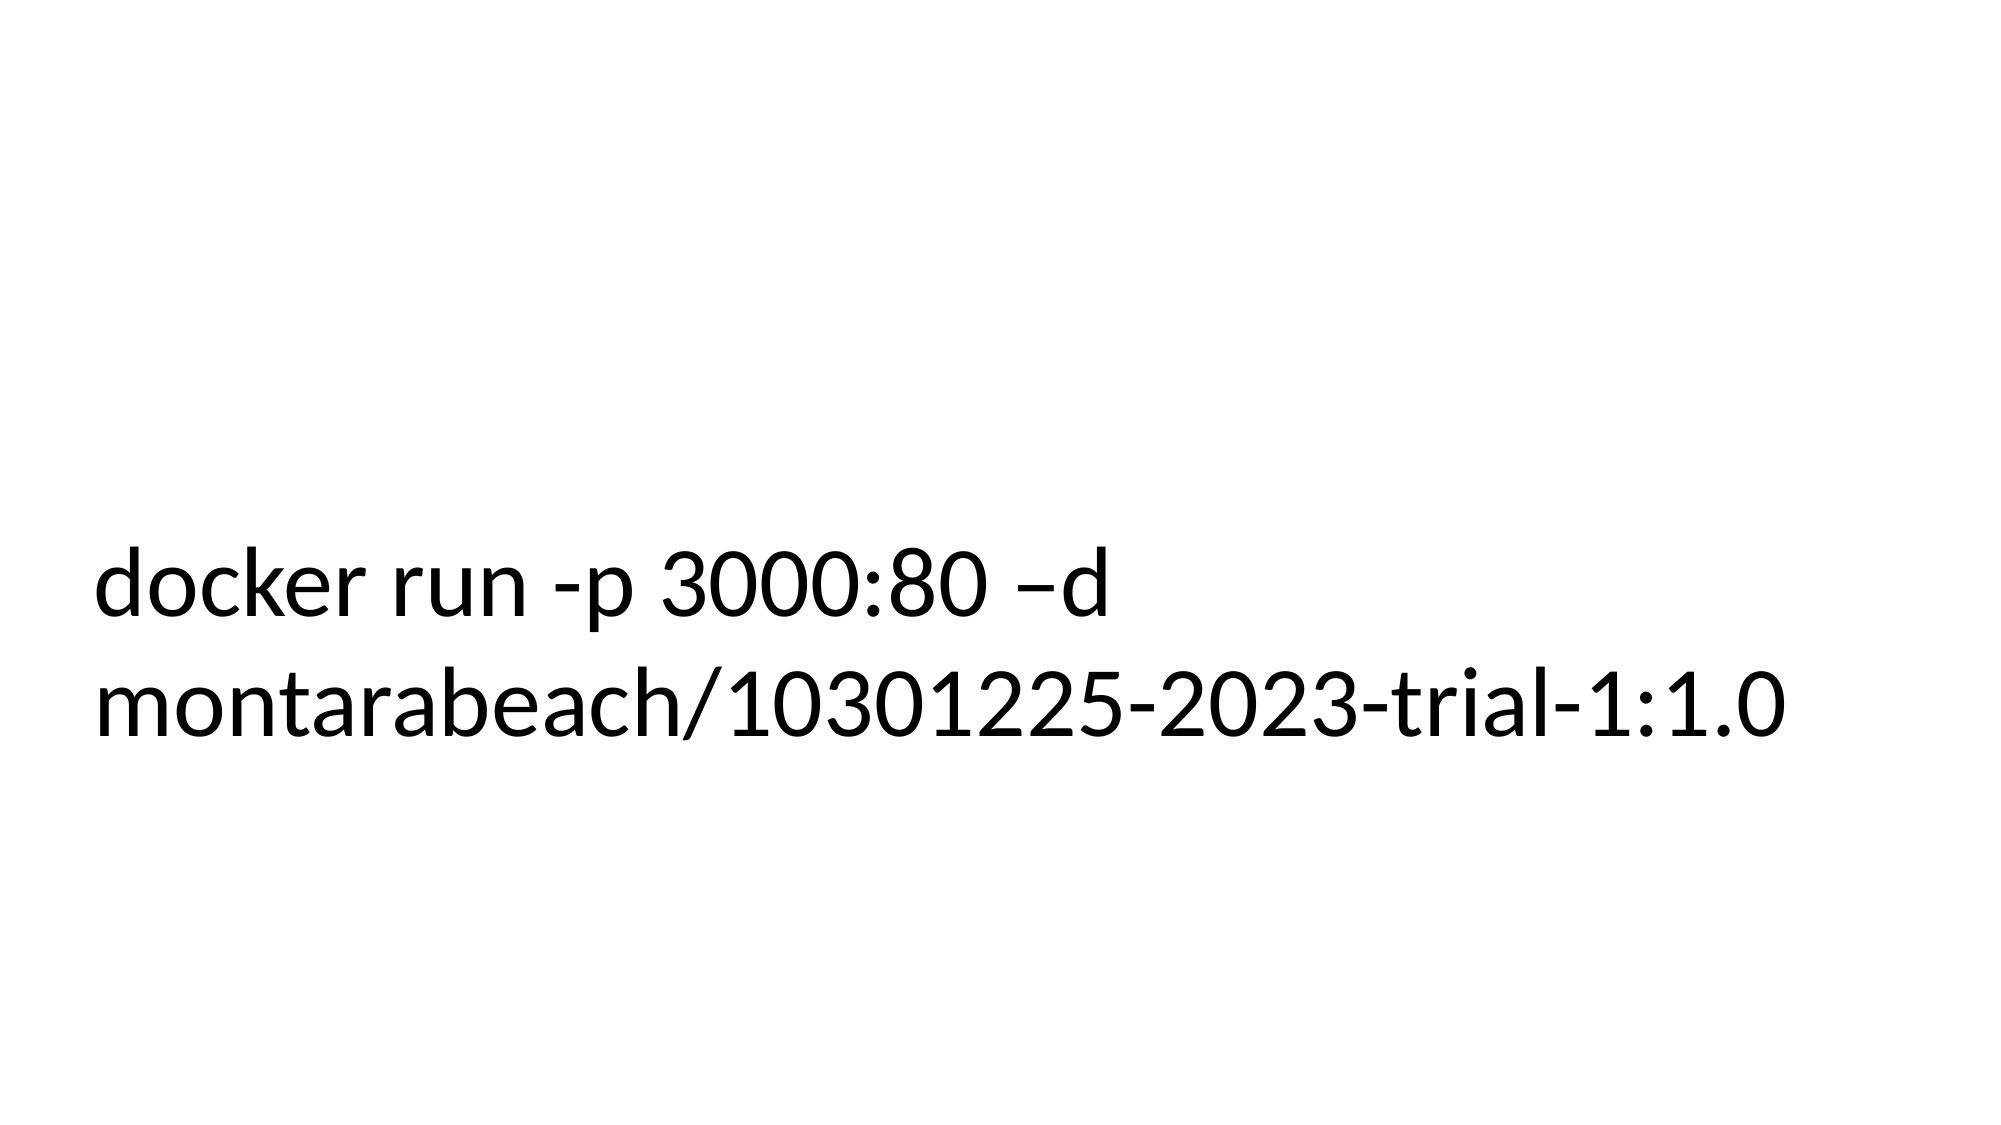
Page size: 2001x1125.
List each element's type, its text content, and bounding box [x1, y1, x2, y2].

text_box docker run -p 3000:80 –d montarabeach/10301225-2023-trial-1:1.0 [79, 509, 1932, 764]
